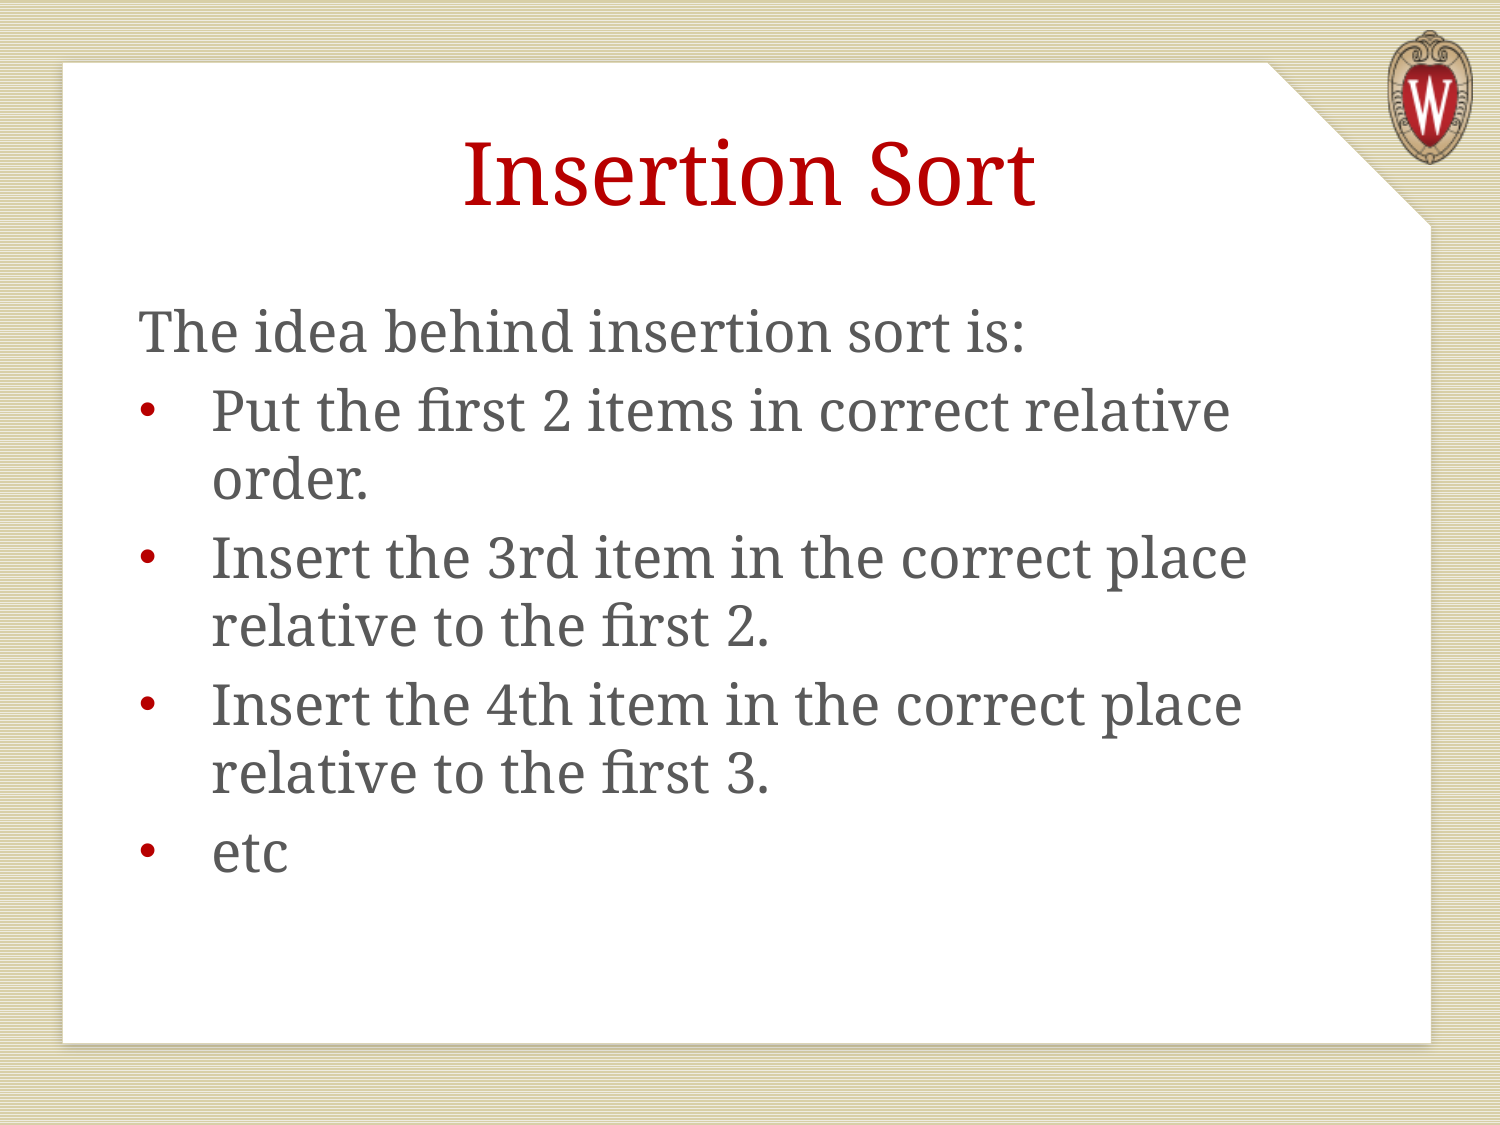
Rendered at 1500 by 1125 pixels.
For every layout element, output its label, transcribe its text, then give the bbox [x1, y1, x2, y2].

title Insertion Sort [112, 118, 1388, 297]
subtitle The idea behind insertion sort is: Put the first 2 items in correct relative order. Insert the 3rd item in the correct place relative to the first 2. Insert the 4th item in the correct place relative to the first 3. etc [138, 296, 1369, 887]
